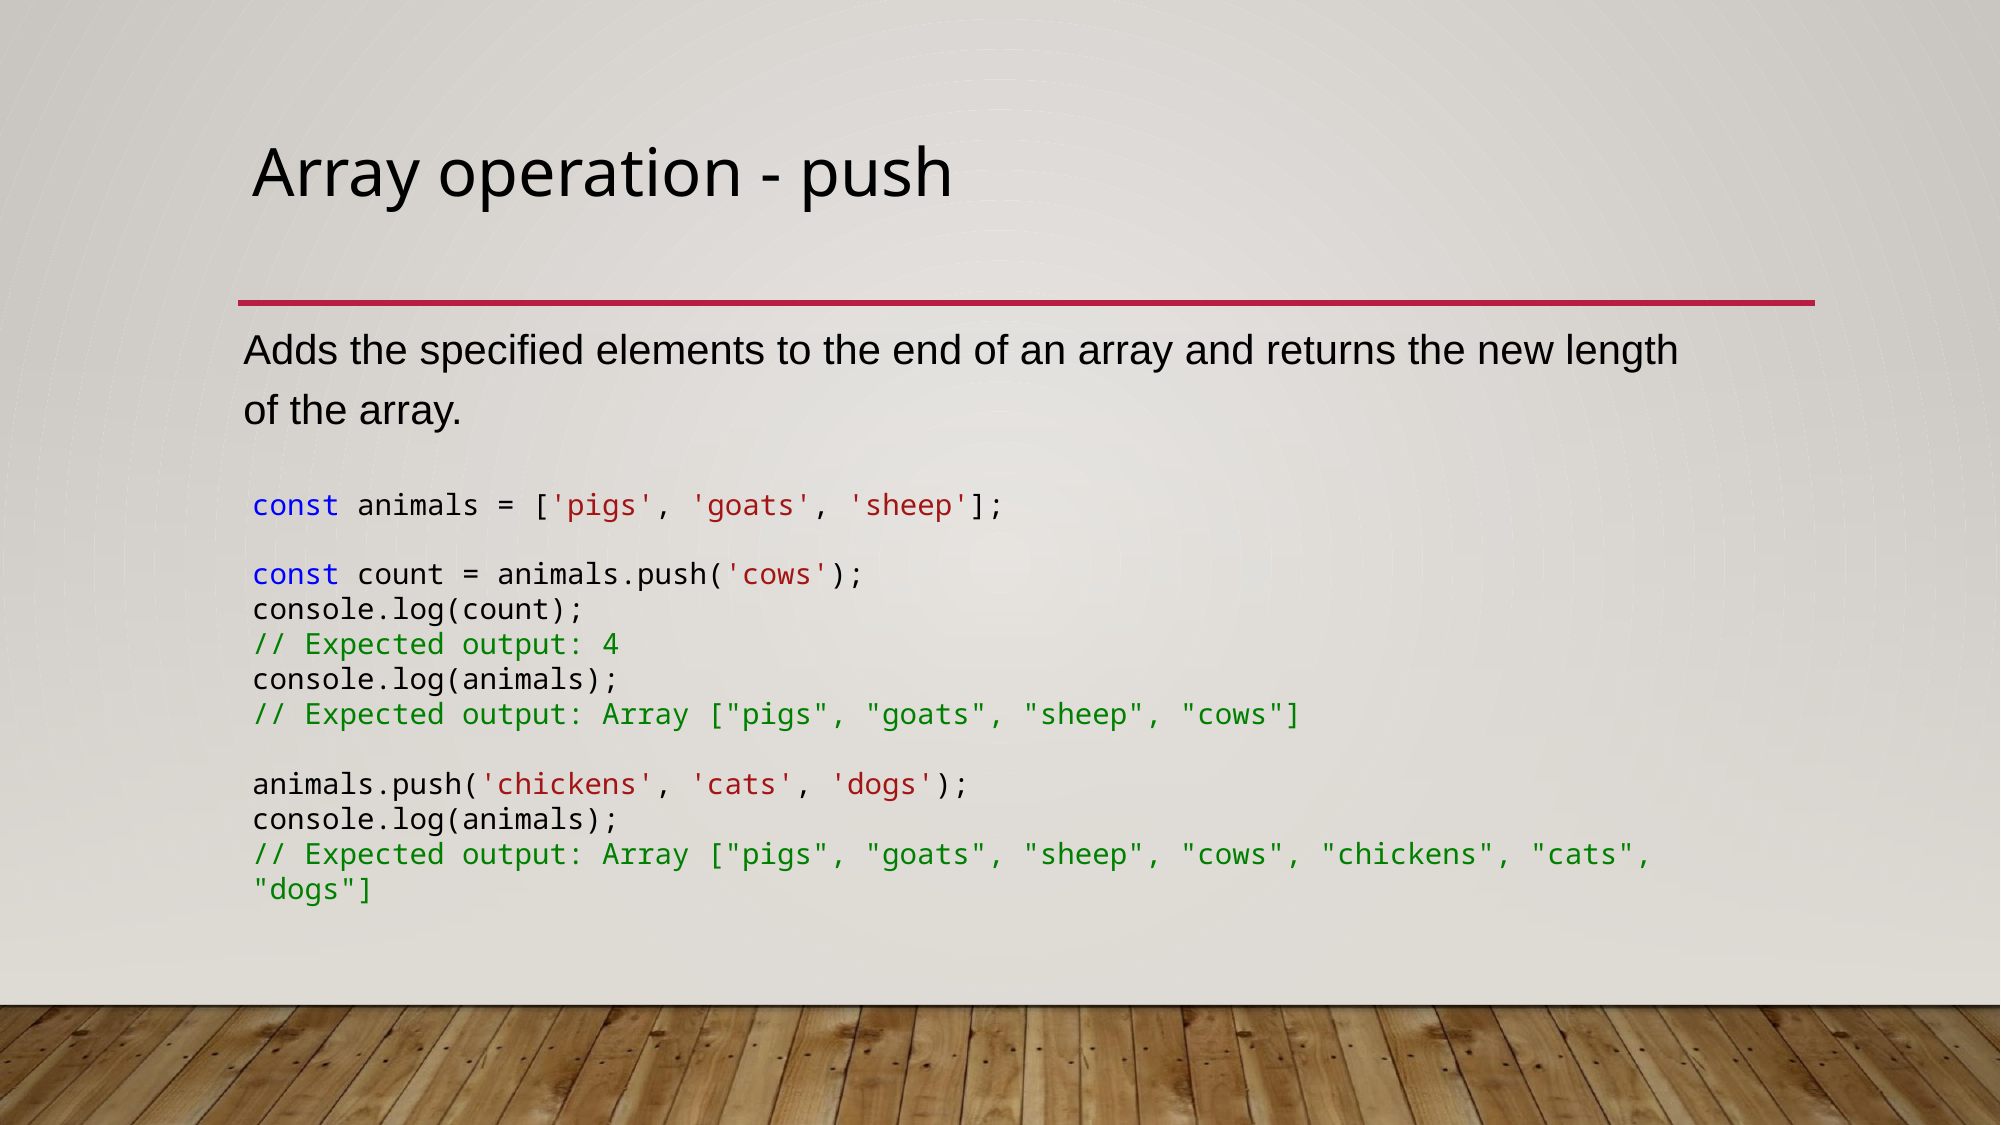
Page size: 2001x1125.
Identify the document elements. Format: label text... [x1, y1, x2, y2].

picture [0, 1005, 2000, 1125]
text_box const animals = ['pigs', 'goats', 'sheep']; const count = animals.push('cows'); console.log(count); // Expected output: 4 console.log(animals); // Expected output: Array ["pigs", "goats", "sheep", "cows"] animals.push('chickens', 'cats', 'dogs'); console.log(animals); // Expected output: Array ["pigs", "goats", "sheep", "cows", "chickens", "cats", "dogs"] [237, 478, 1749, 983]
list Adds the specified elements to the end of an array and returns the new length of the array. [209, 305, 1721, 472]
title Array operation - push [237, 131, 1814, 306]
